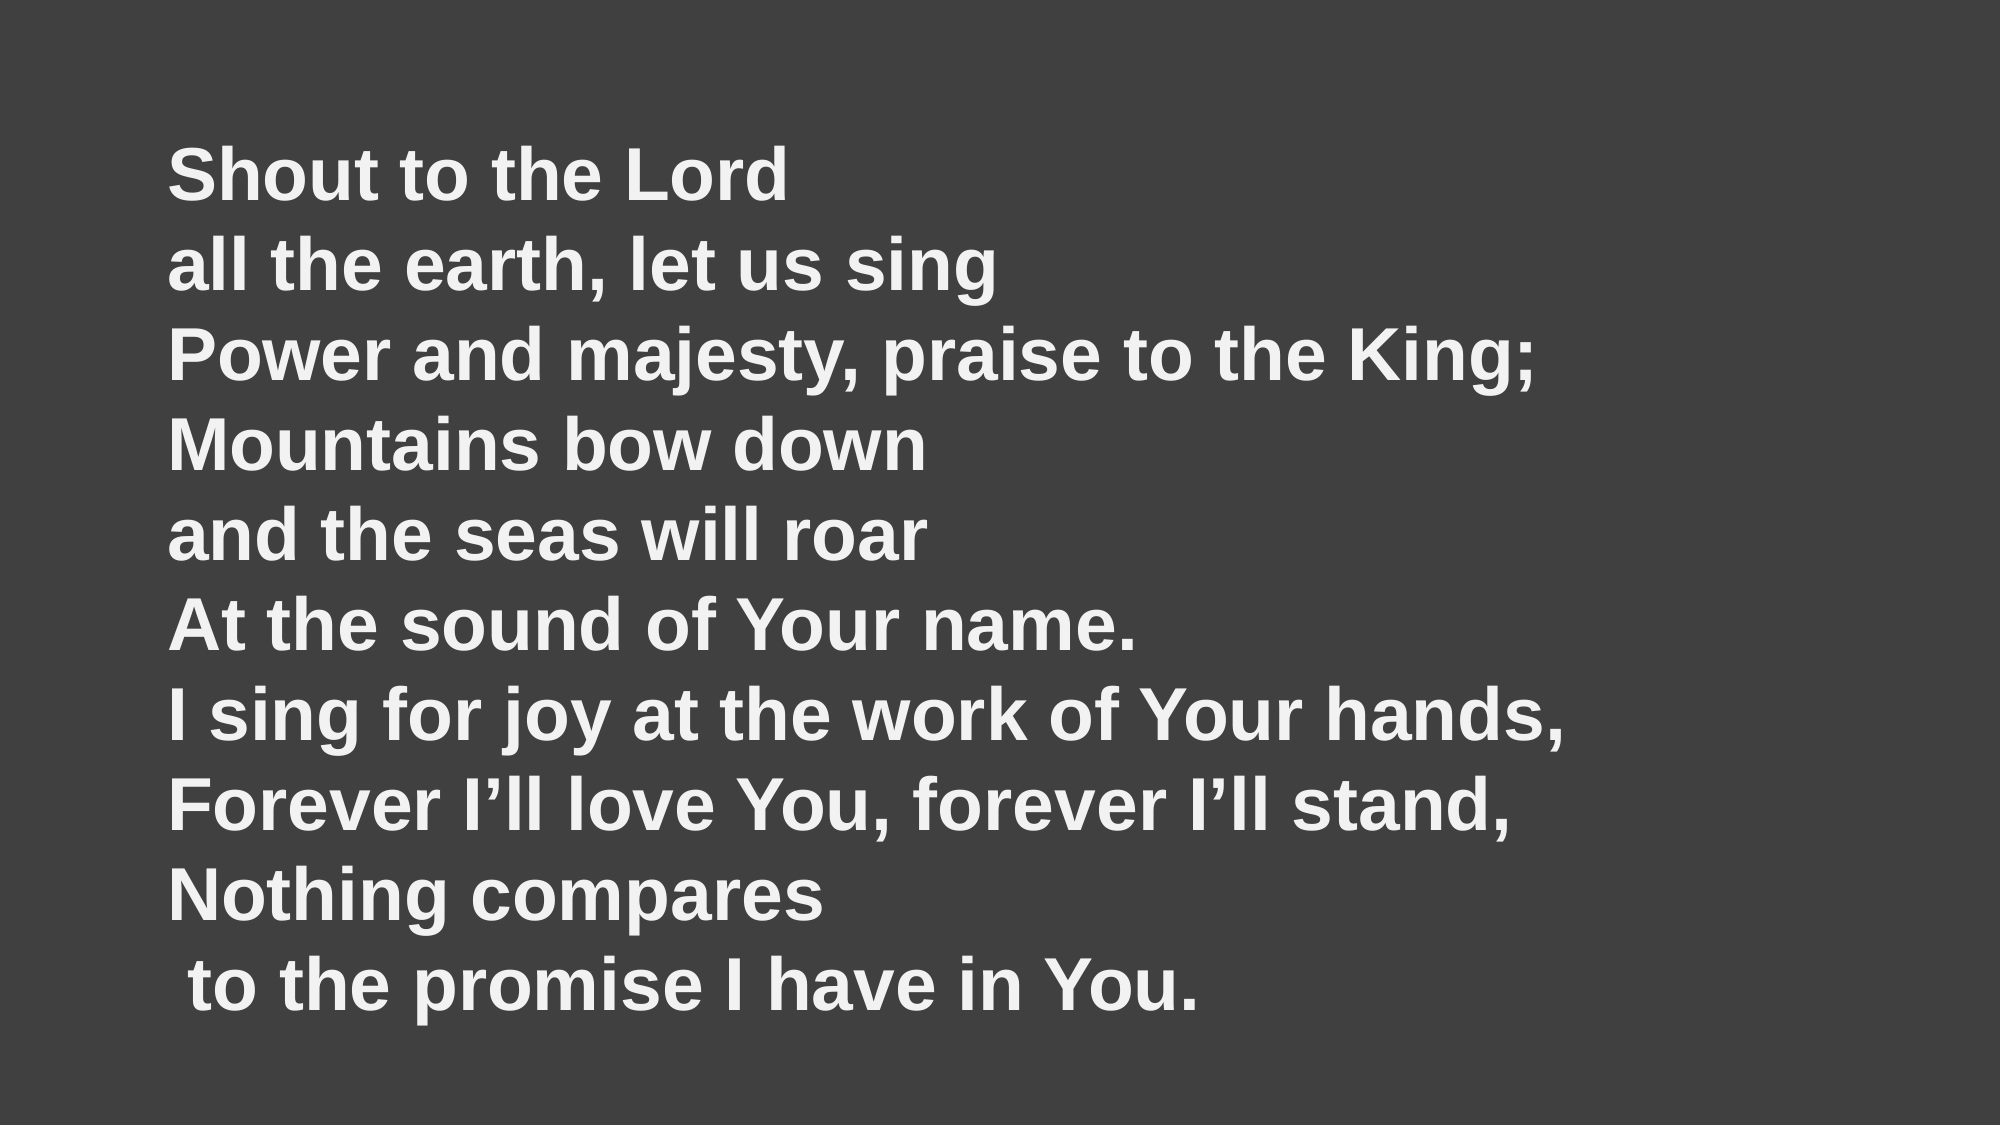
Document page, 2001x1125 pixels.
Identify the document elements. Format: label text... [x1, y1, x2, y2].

text_box Shout to the Lord all the earth, let us sing Power and majesty, praise to the King; Mountains bow down and the seas will roar At the sound of Your name. I sing for joy at the work of Your hands, Forever I’ll love You, forever I’ll stand, Nothing compares to the promise I have in You. [152, 117, 1912, 1048]
